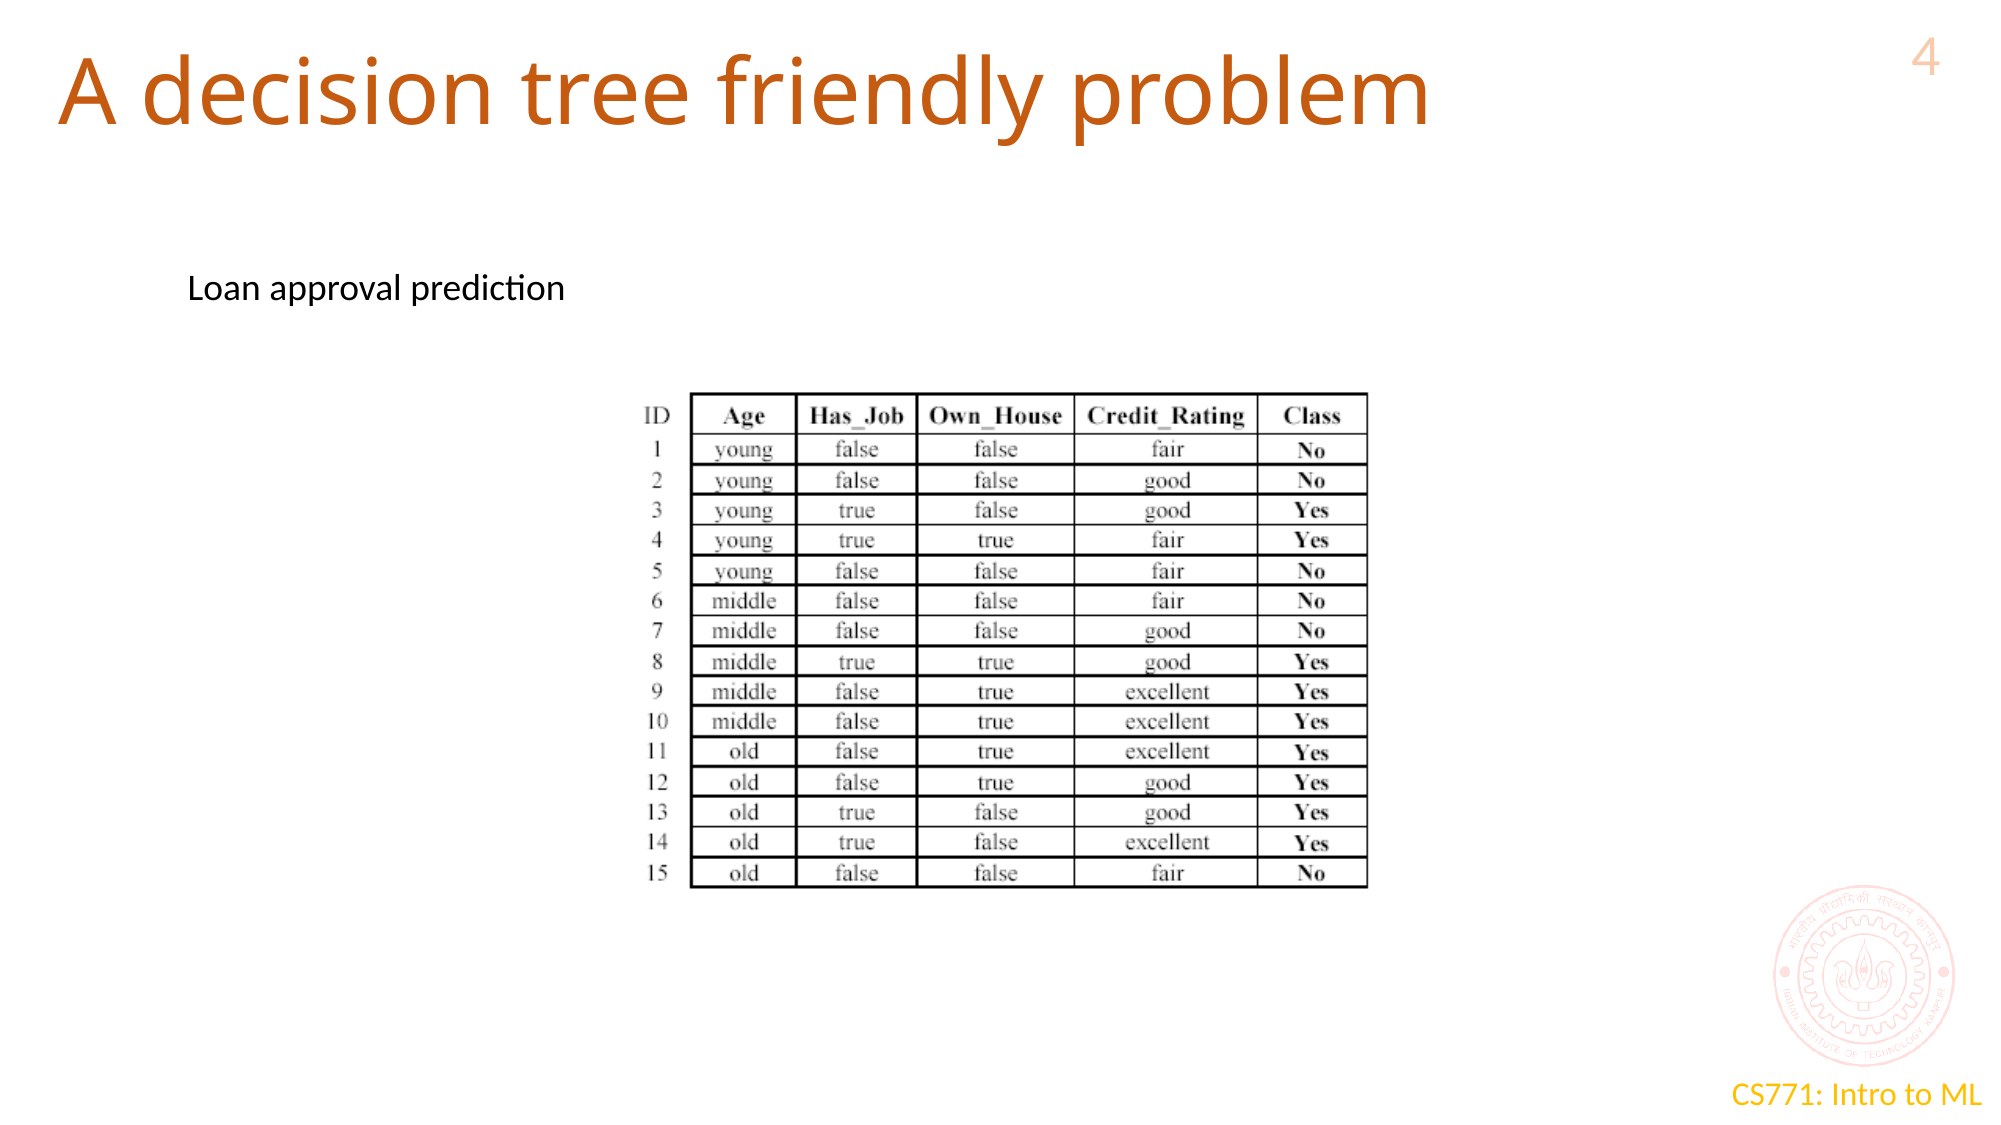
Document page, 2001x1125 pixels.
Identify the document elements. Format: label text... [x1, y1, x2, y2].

slide_number 4 [1857, 22, 1957, 83]
text_box Loan approval prediction [172, 255, 1398, 316]
title A decision tree friendly problem [43, 27, 1970, 163]
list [640, 388, 1373, 895]
